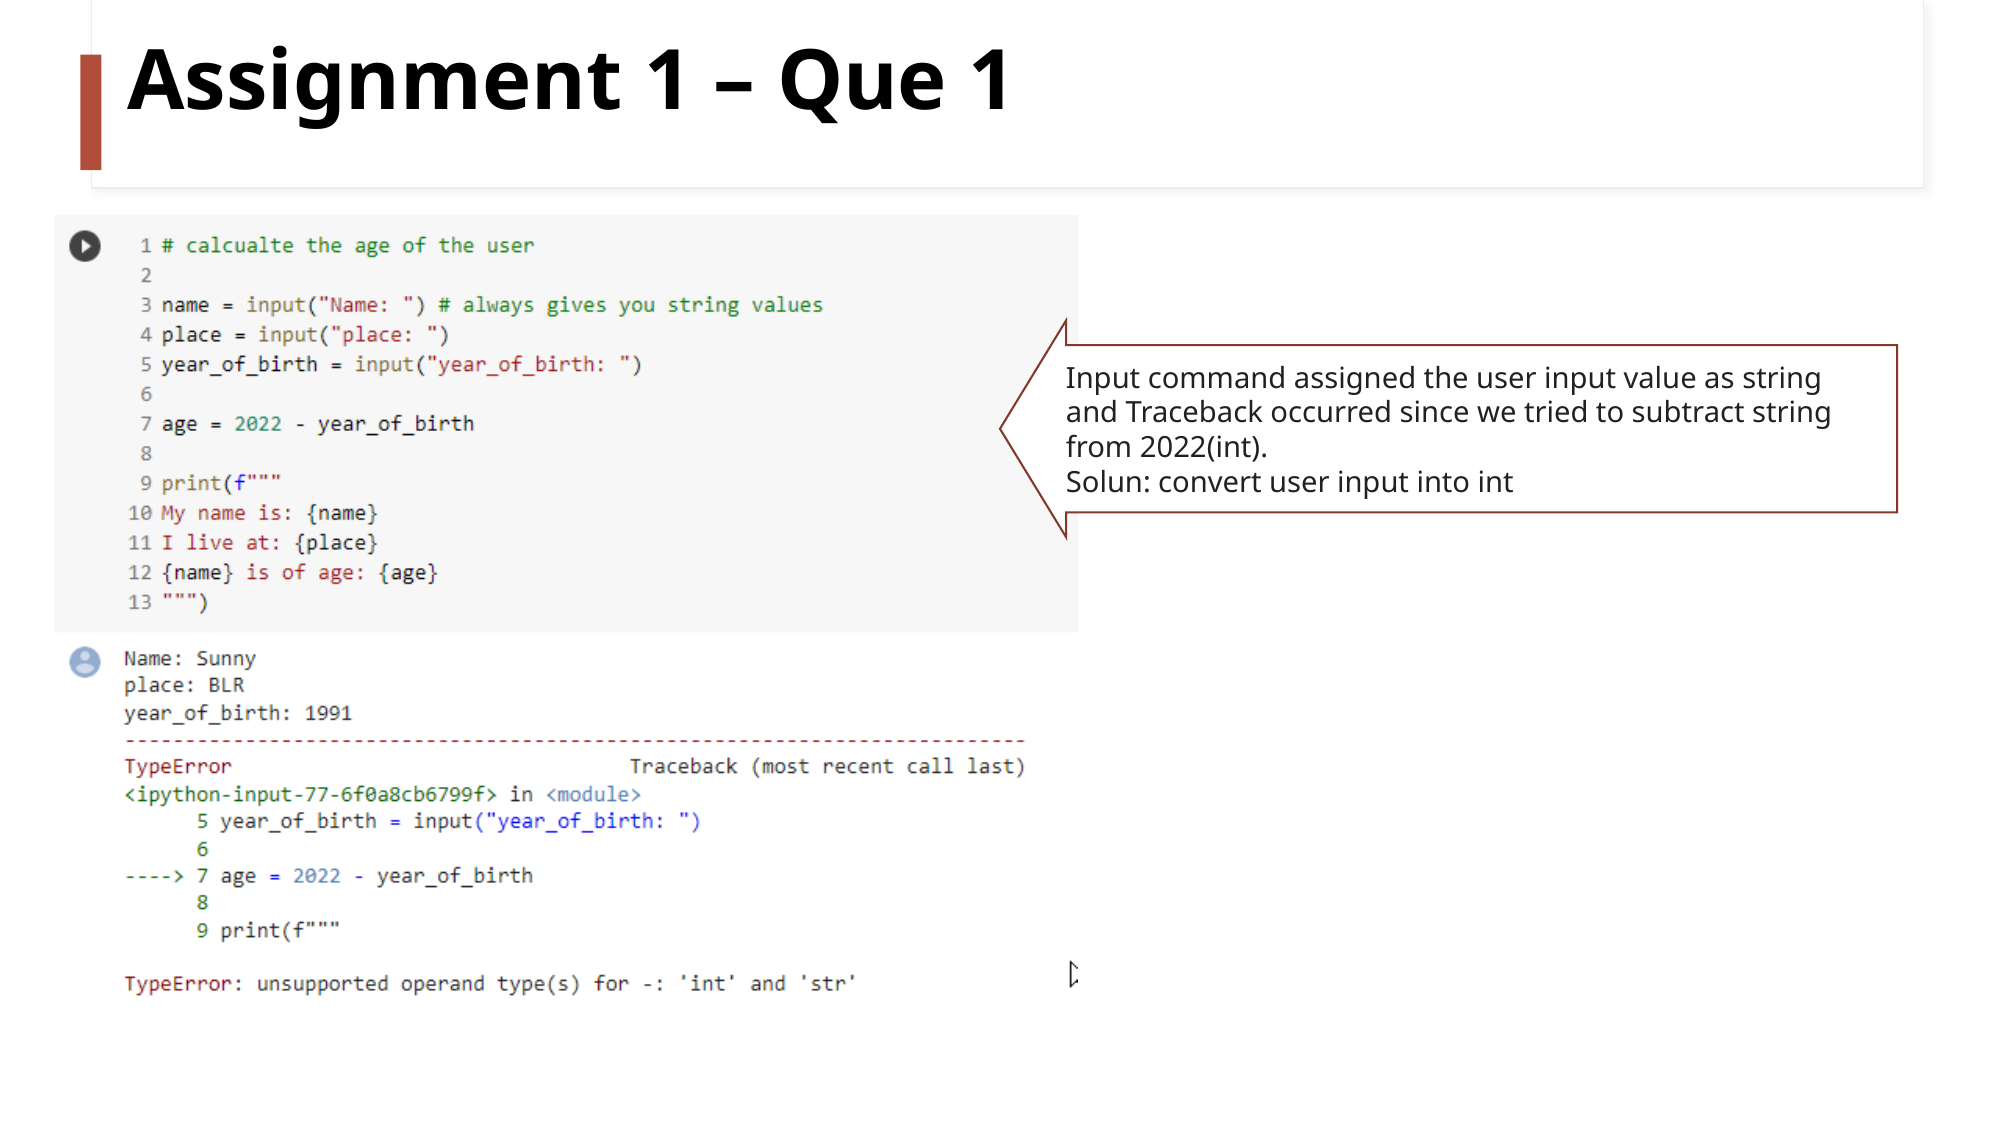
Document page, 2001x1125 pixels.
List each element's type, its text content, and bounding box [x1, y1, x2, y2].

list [54, 212, 1078, 1019]
text_box Input command assigned the user input value as string and Traceback occurred since we tried to subtract string from 2022(int). Solun: convert user input into int [1078, 344, 1899, 514]
title Assignment 1 – Que 1 [112, 15, 1781, 149]
